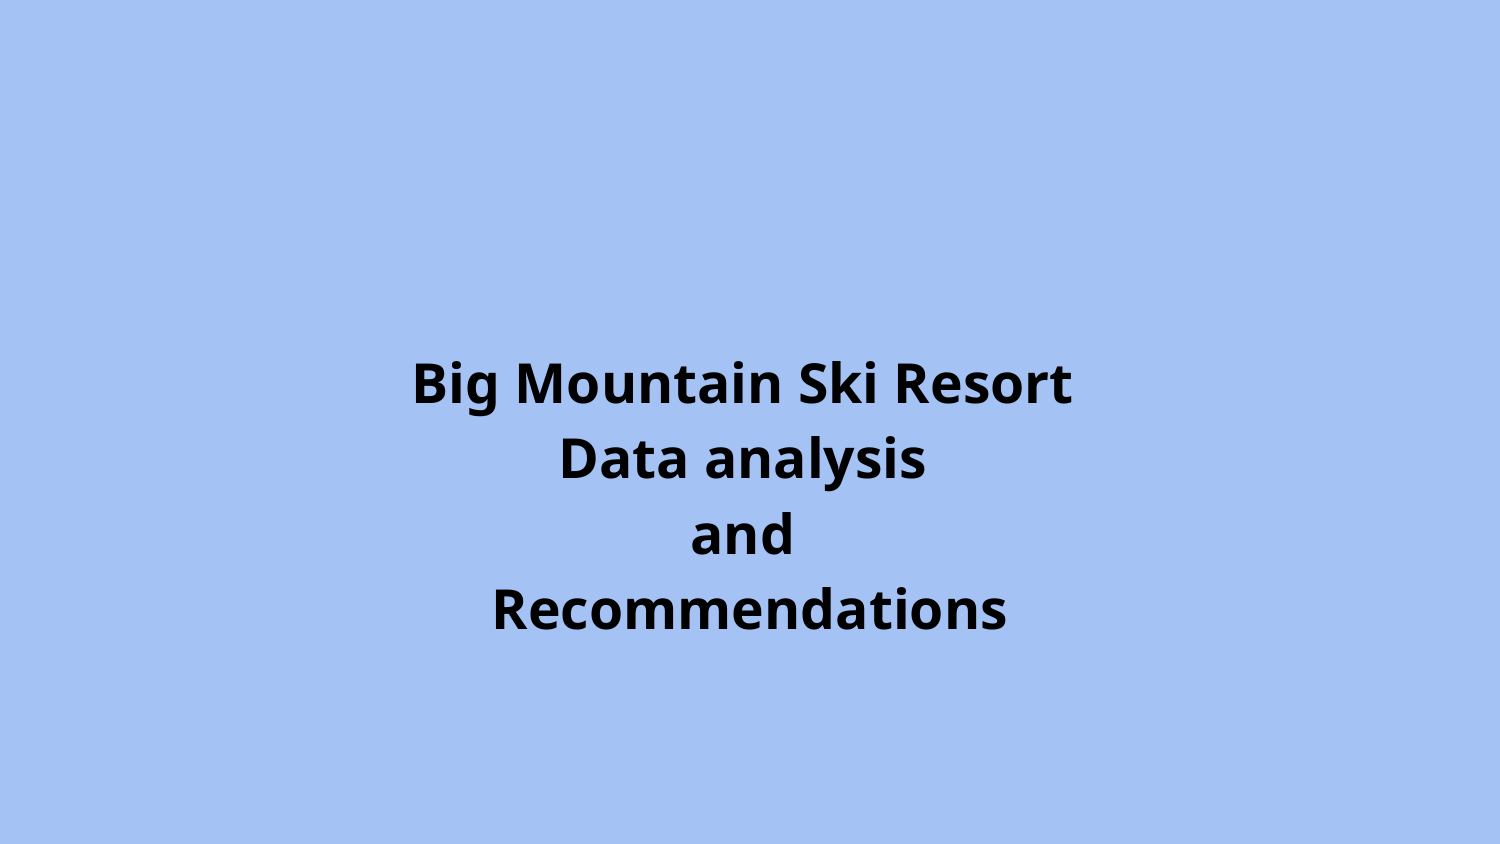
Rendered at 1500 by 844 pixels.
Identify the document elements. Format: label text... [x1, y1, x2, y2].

title Big Mountain Ski Resort Data analysis and Recommendations [51, 323, 1449, 661]
